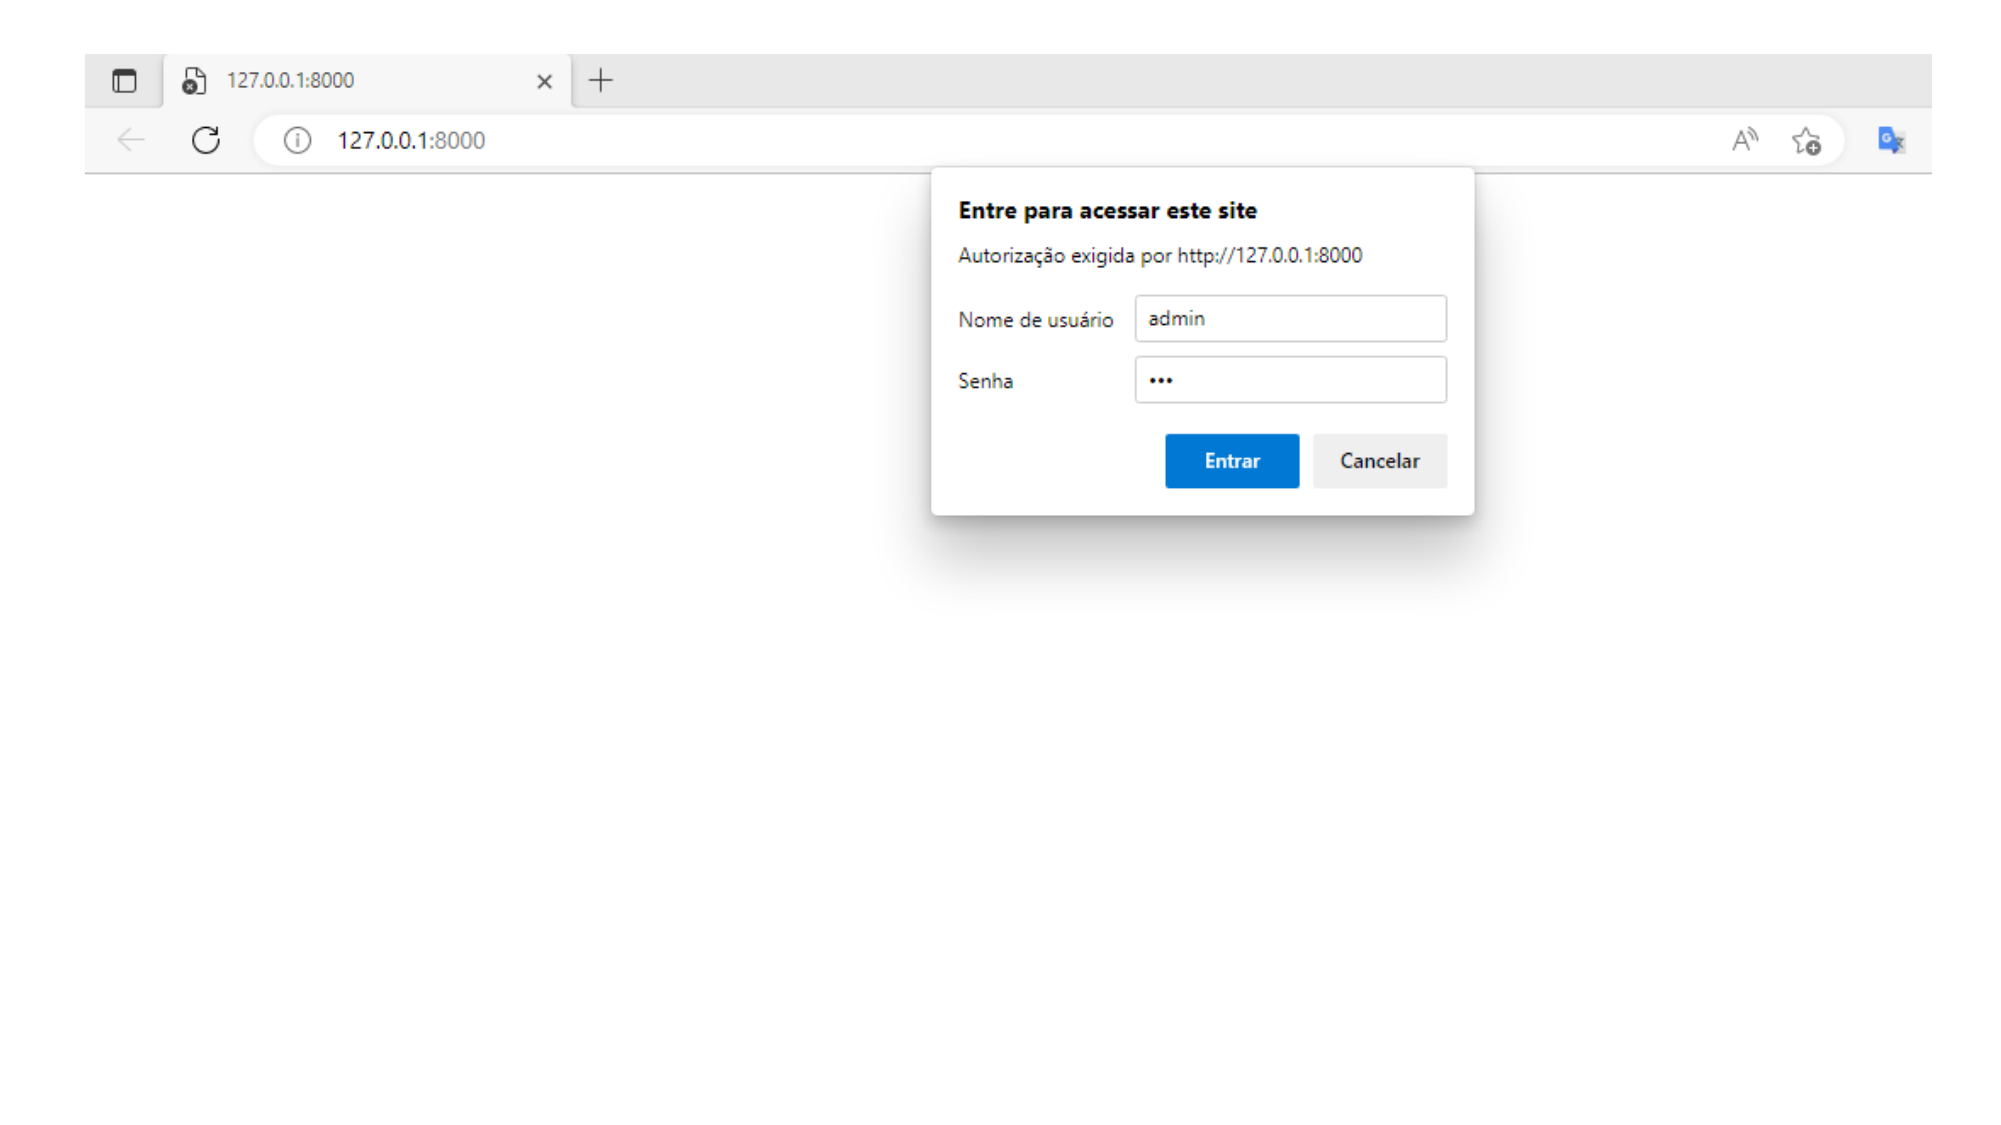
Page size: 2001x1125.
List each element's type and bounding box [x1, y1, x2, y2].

picture [84, 53, 1932, 644]
